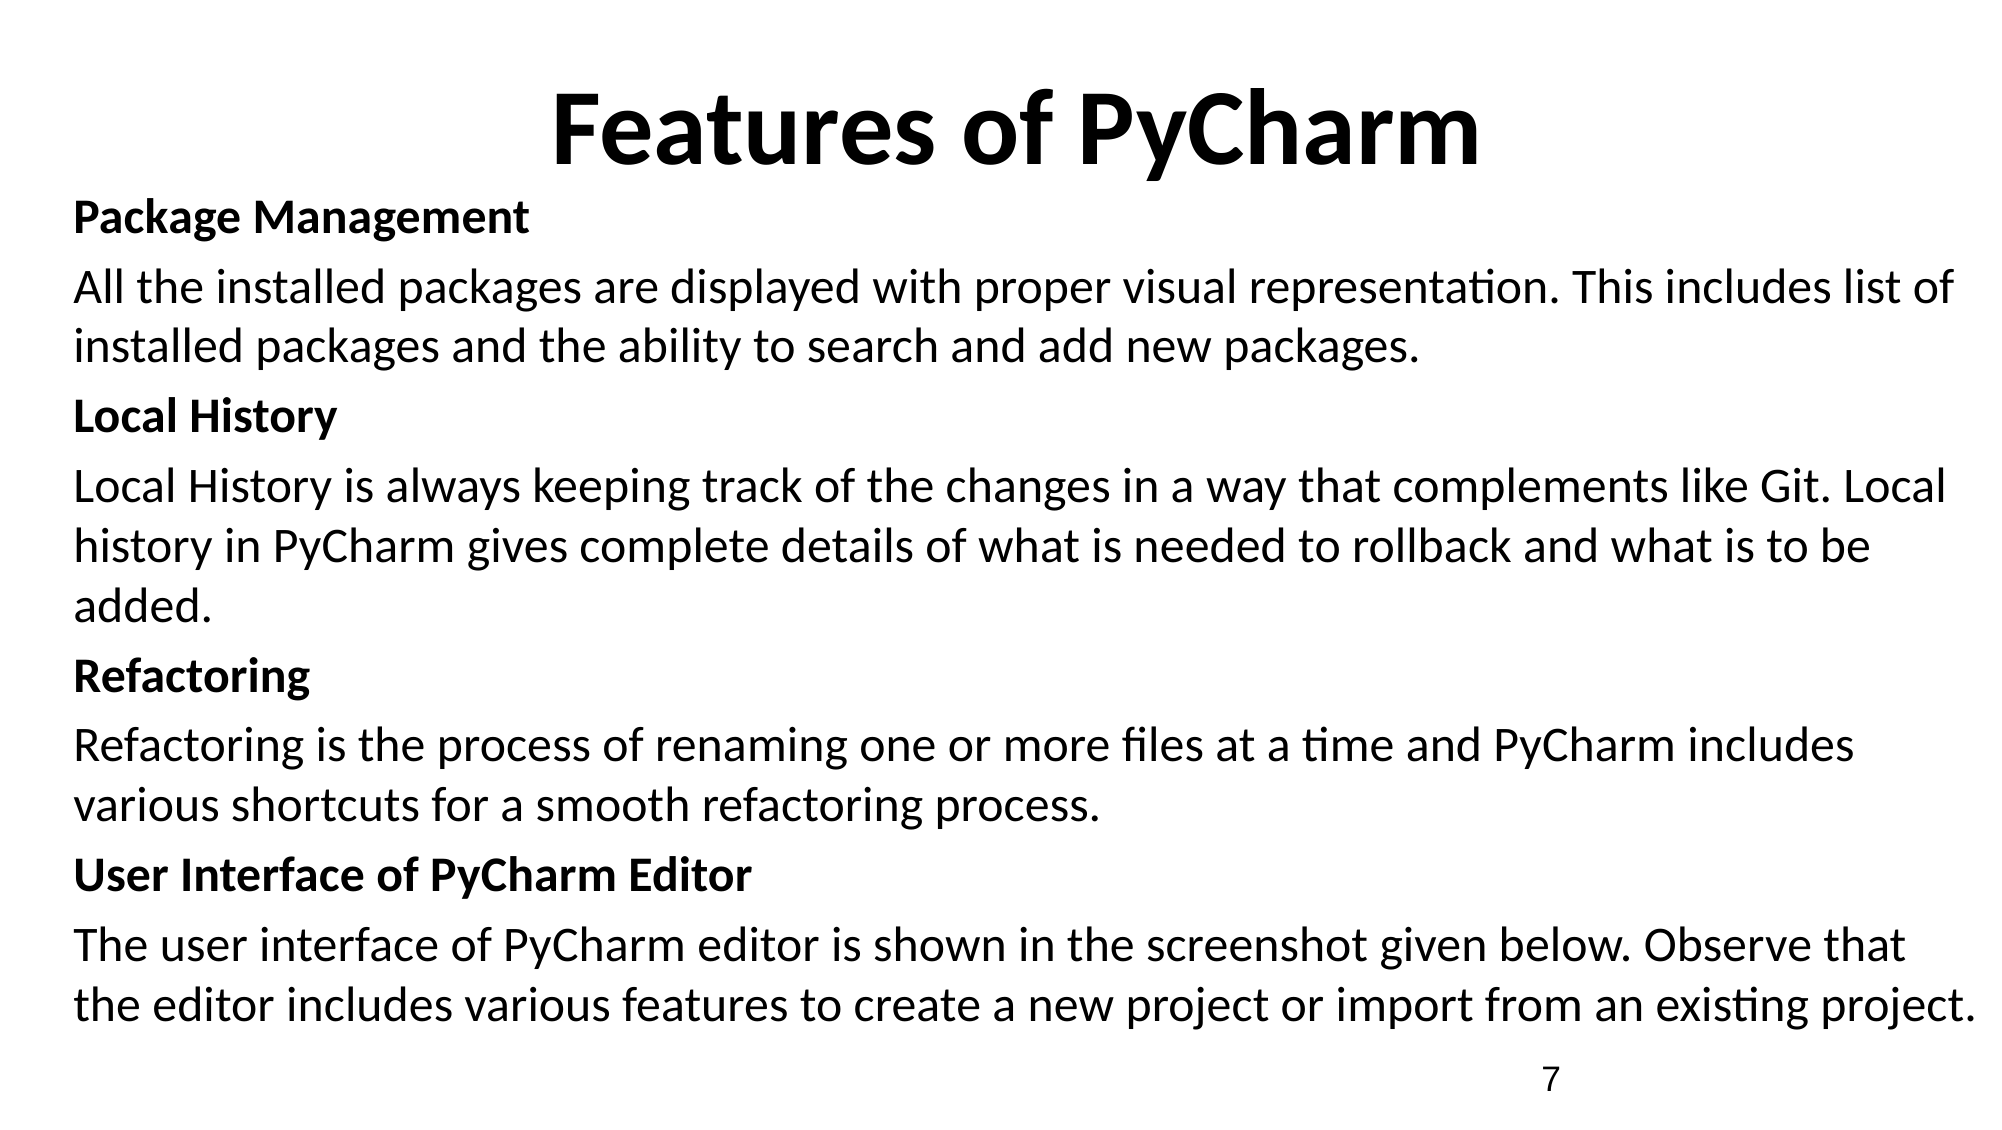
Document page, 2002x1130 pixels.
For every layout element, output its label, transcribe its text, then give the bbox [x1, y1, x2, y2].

slide_number 7 [1434, 1046, 1901, 1107]
title Features of PyCharm [133, 27, 1902, 174]
list Package Management All the installed packages are displayed with proper visual representation. This includes list of installed packages and the ability to search and add new packages. Local History Local History is always keeping track of the changes in a way that complements like Git. Local history in PyCharm gives complete details of what is needed to rollback and what is to be added. Refactoring Refactoring is the process of renaming one or more files at a time and PyCharm includes various shortcuts for a smooth refactoring process. User Interface of PyCharm Editor The user interface of PyCharm editor is shown in the screenshot given below. Observe that the editor includes various features to create a new project or import from an existing project. [55, 174, 2001, 1090]
